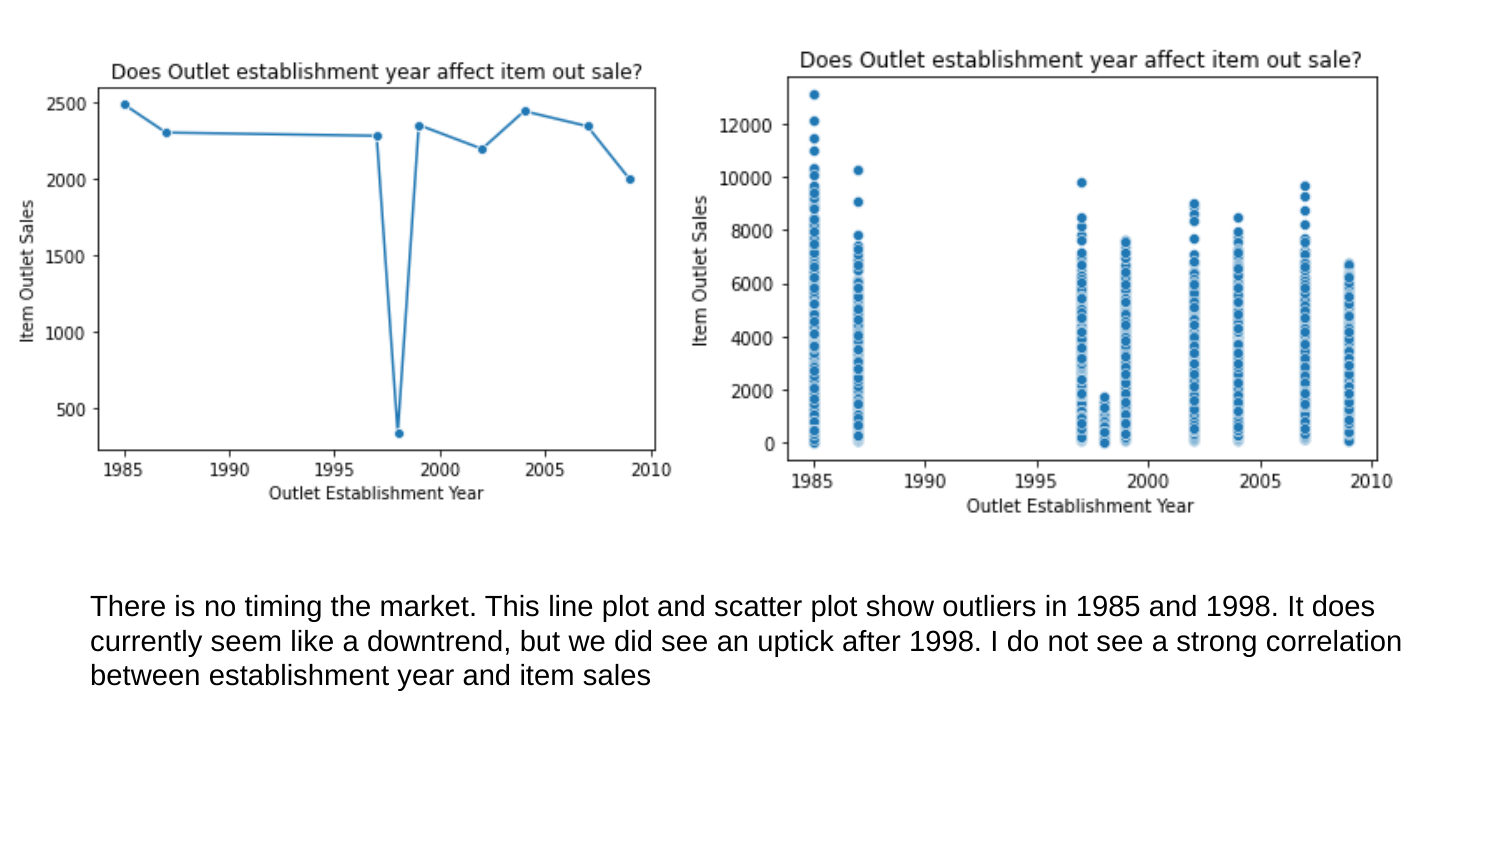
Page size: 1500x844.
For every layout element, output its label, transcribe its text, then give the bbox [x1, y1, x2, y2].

picture [10, 37, 1405, 527]
text_box There is no timing the market. This line plot and scatter plot show outliers in 1985 and 1998. It does currently seem like a downtrend, but we did see an uptick after 1998. I do not see a strong correlation between establishment year and item sales [75, 571, 1439, 707]
